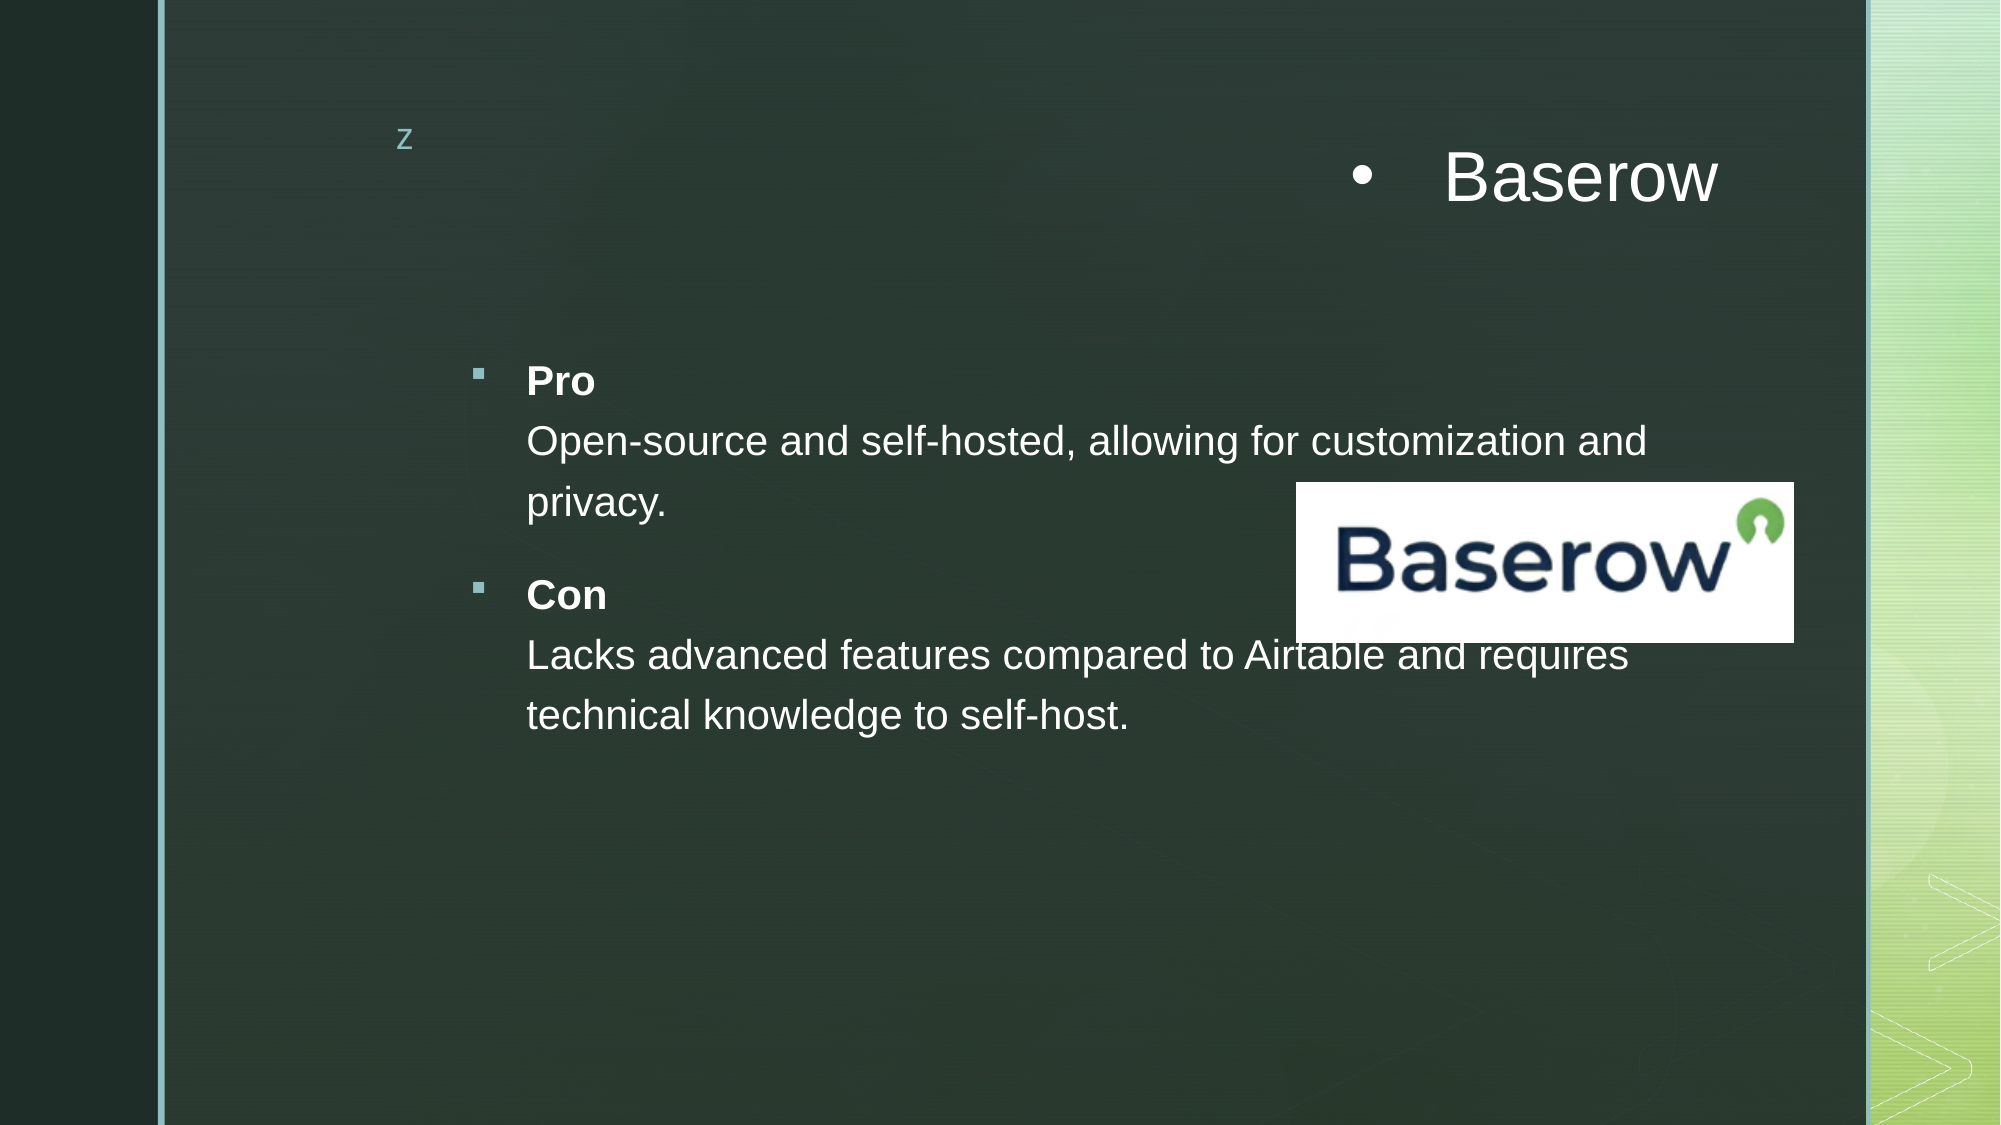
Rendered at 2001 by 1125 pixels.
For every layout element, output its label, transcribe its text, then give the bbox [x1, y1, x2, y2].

list Pro Open-source and self-hosted, allowing for customization and privacy. Con Lacks advanced features compared to Airtable and requires technical knowledge to self-host. [454, 336, 1734, 993]
title Baserow [428, 132, 1734, 310]
picture [1871, 0, 2001, 1125]
picture [1296, 482, 1794, 643]
